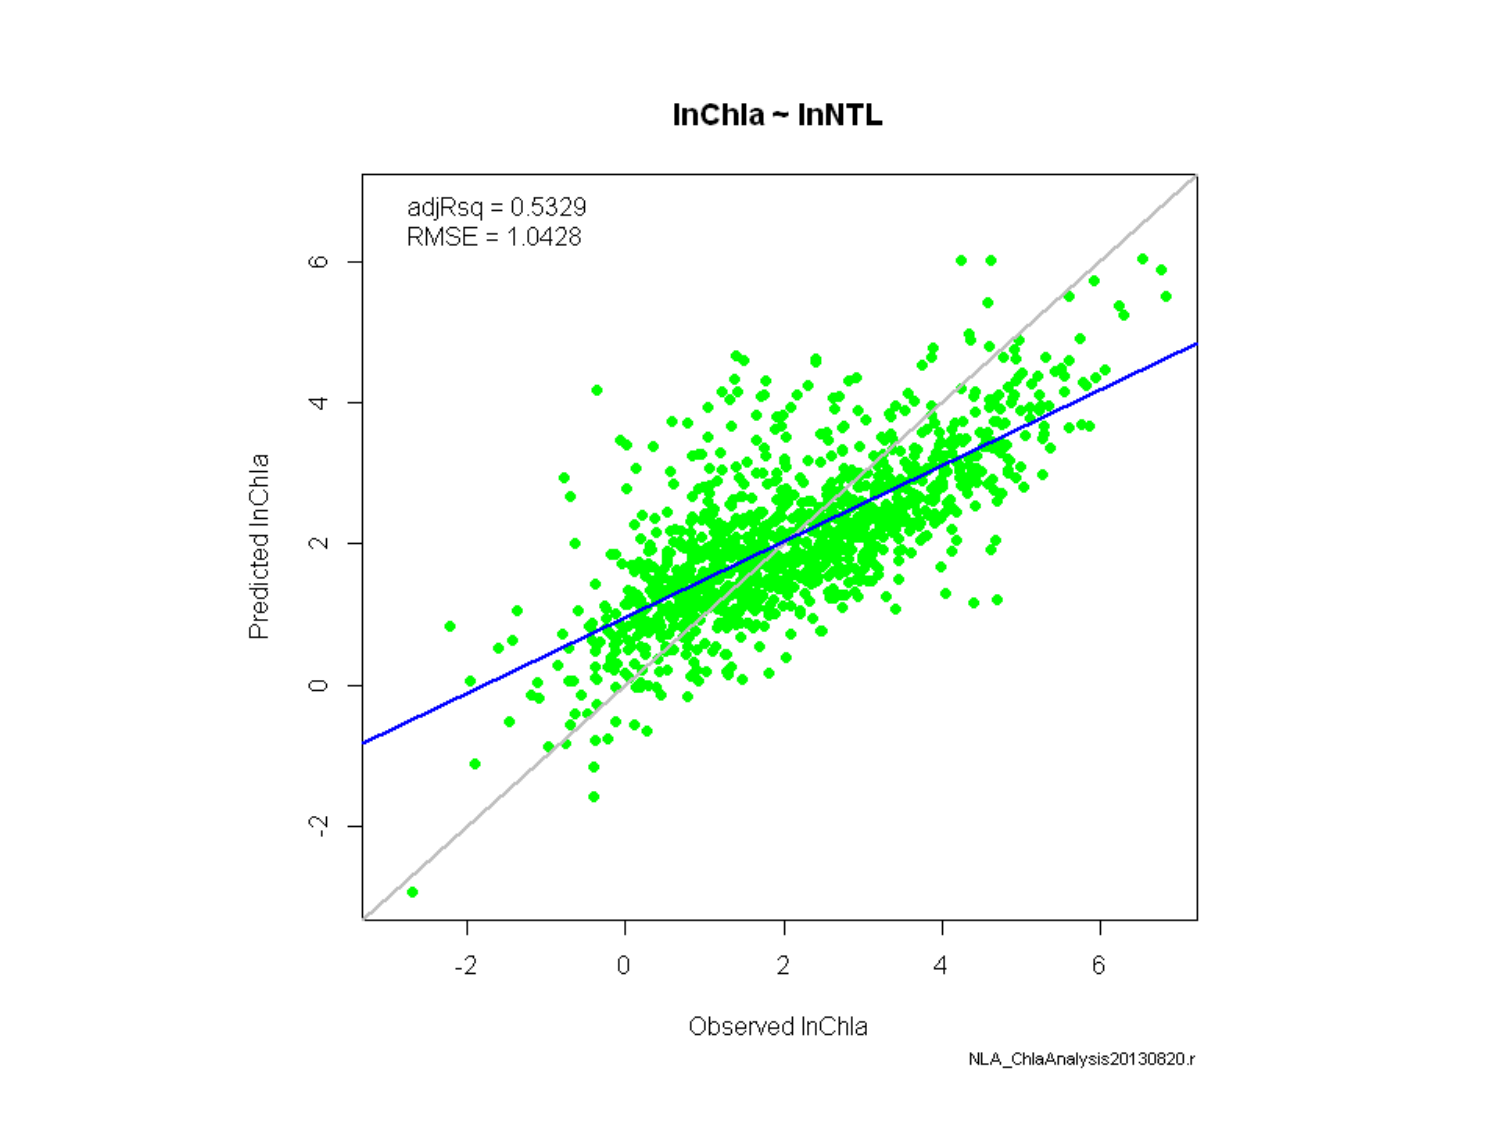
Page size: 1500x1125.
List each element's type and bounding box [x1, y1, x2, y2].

picture [239, 52, 1261, 1074]
